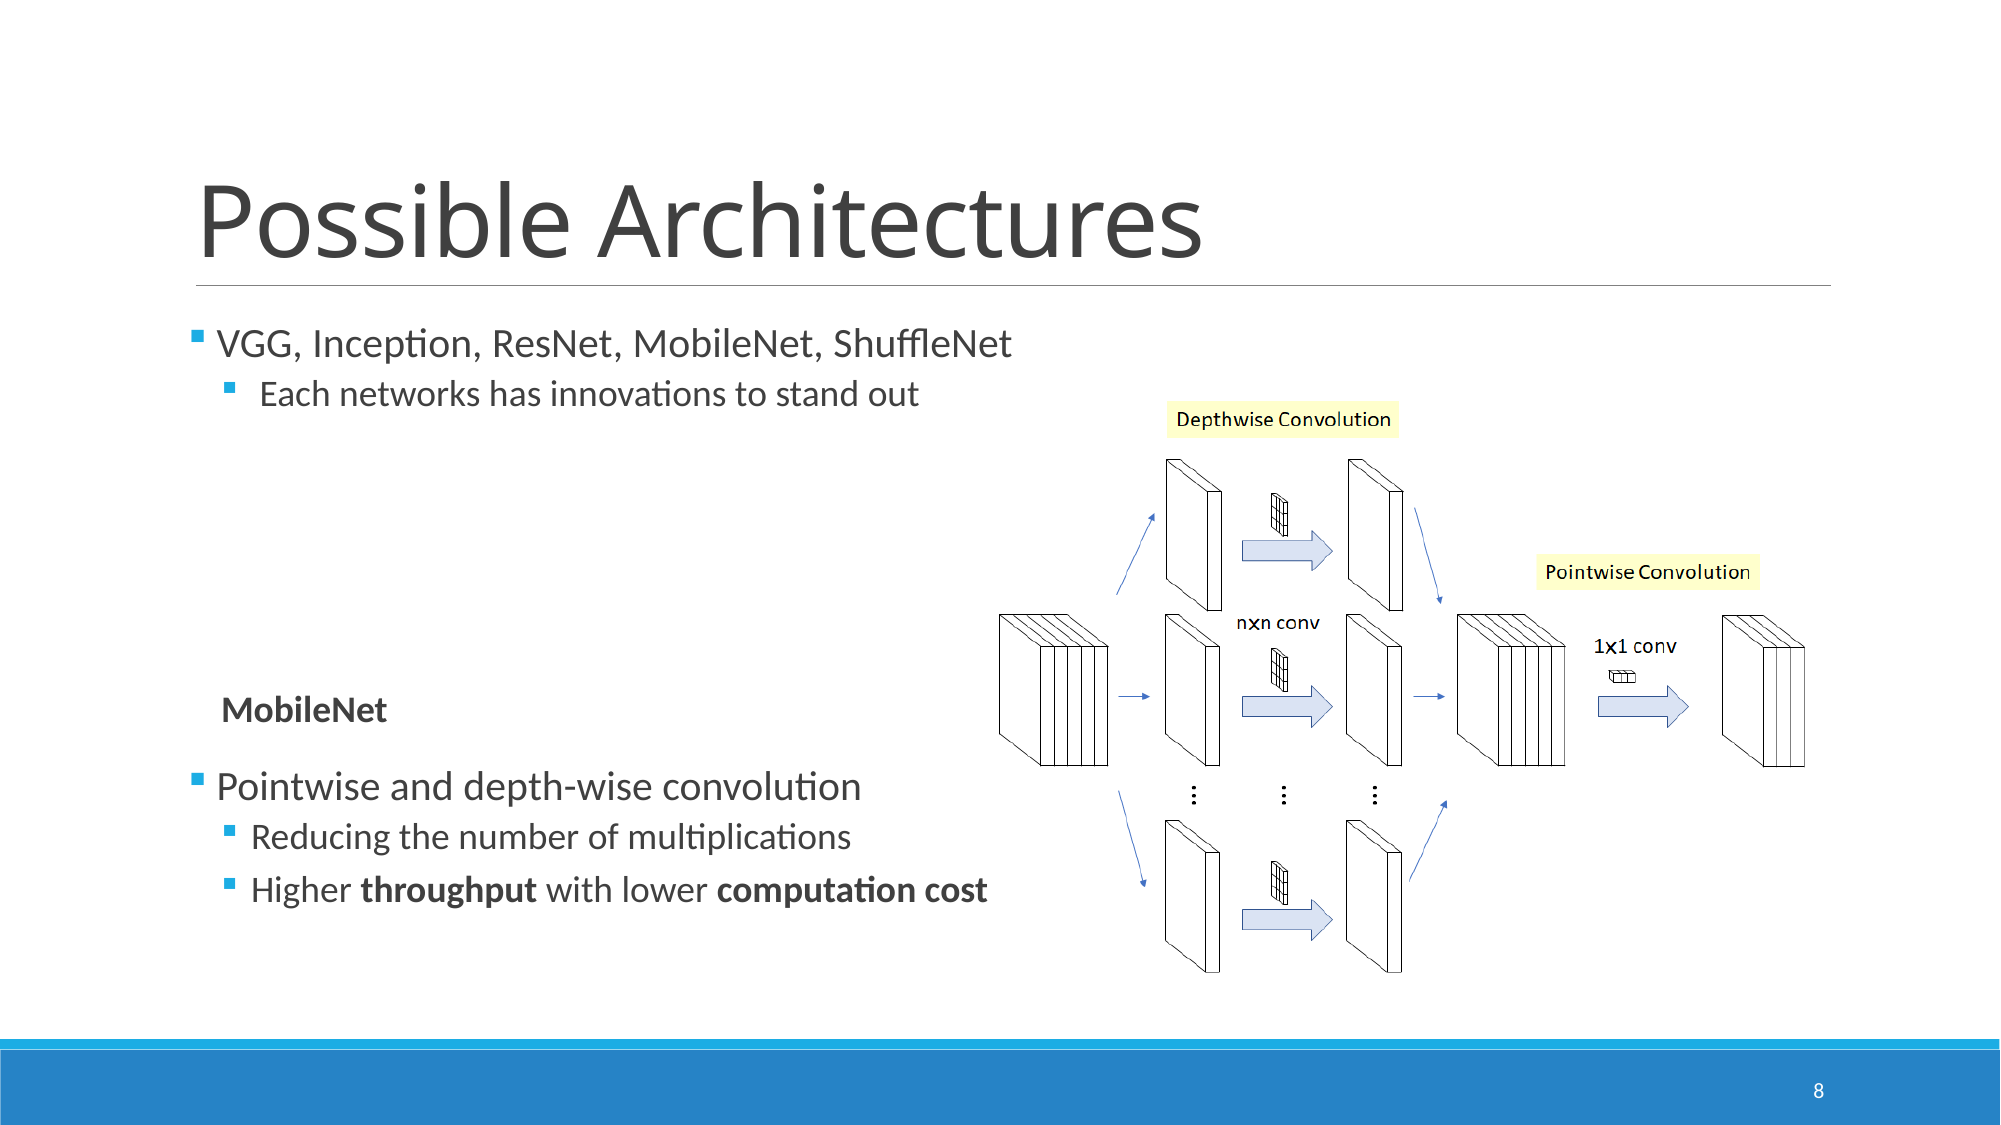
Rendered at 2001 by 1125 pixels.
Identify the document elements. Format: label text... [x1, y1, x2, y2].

title Possible Architectures [180, 47, 1830, 285]
slide_number 8 [1624, 1059, 1840, 1120]
picture [999, 397, 1806, 973]
list VGG, Inception, ResNet, MobileNet, ShuffleNet Each networks has innovations to stand out MobileNet Pointwise and depth-wise convolution Reducing the number of multiplications Higher throughput with lower computation cost [188, 313, 1068, 958]
